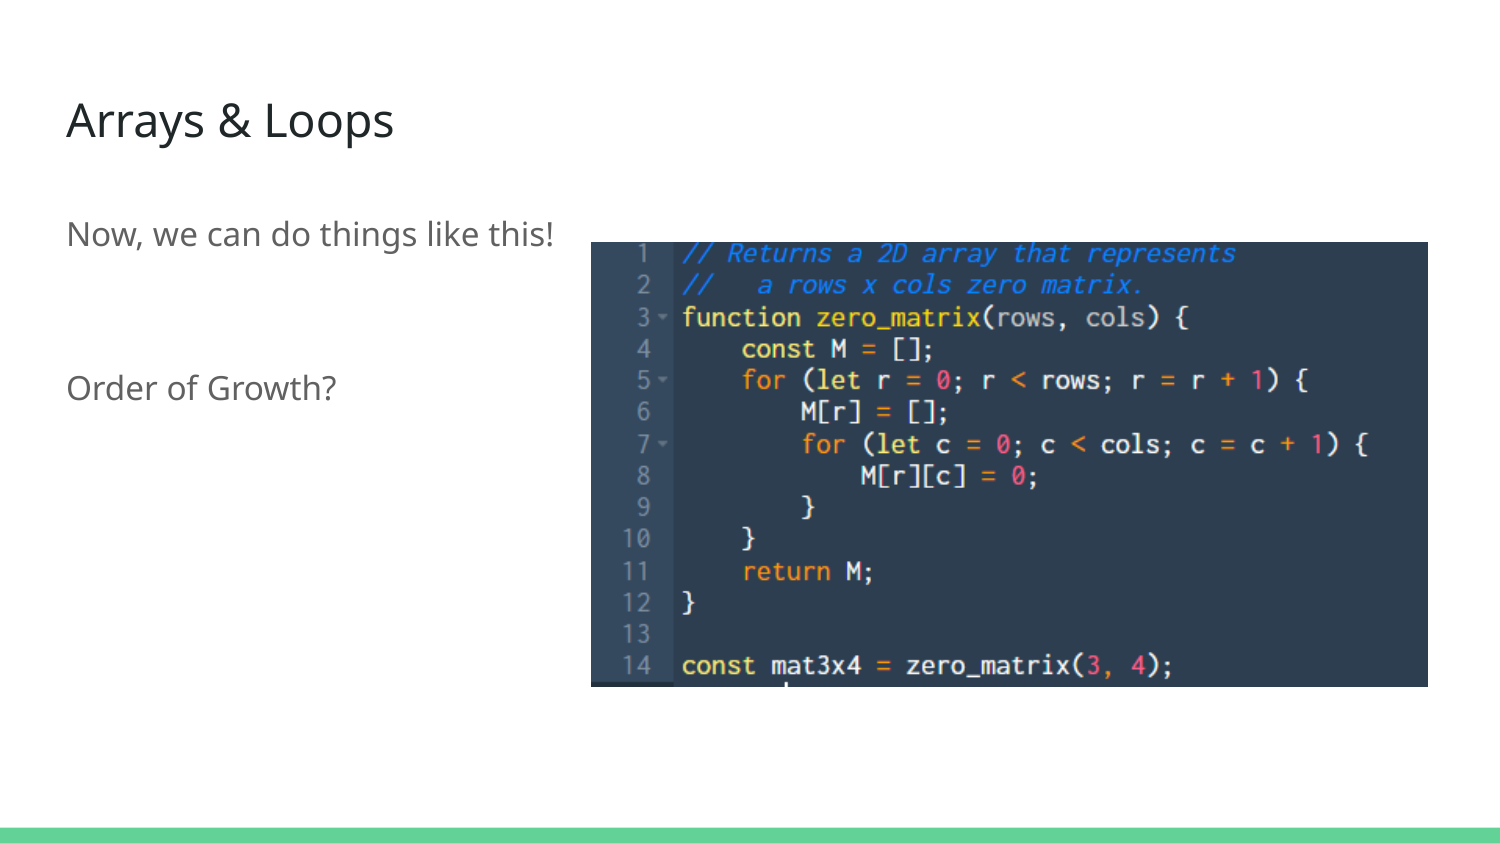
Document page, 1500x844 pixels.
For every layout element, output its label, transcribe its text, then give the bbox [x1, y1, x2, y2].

title Arrays & Loops [51, 72, 1449, 167]
picture [590, 242, 1428, 687]
list Now, we can do things like this! Order of Growth? [51, 189, 1449, 806]
